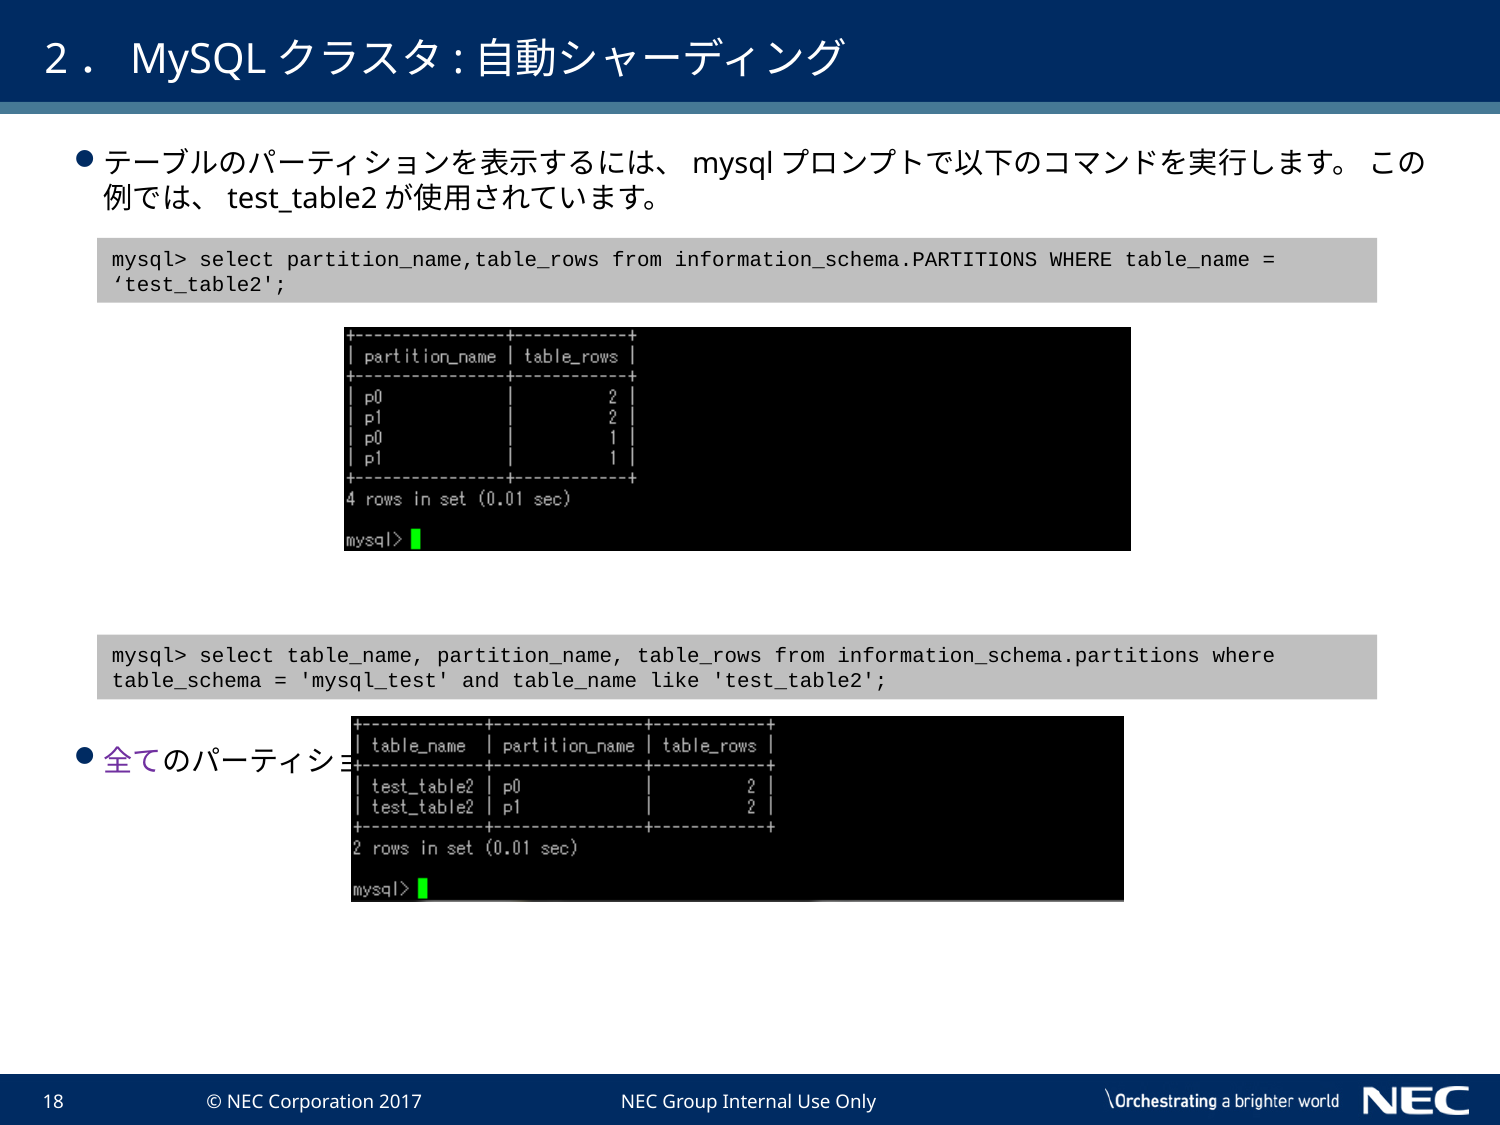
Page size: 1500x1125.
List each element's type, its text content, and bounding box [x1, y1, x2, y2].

list テーブルのパーティションを表示するには、mysqlプロンプトで以下のコマンドを実行します。 この例では、test_table2が使用されています。 全てのパーティション内のレコード数を表示するには： [29, 137, 1471, 1059]
picture [350, 716, 1124, 902]
picture [0, 0, 1500, 114]
picture [0, 1074, 1500, 1125]
text_box mysql> select table_name, partition_name, table_rows from information_schema.partitions where table_schema = 'mysql_test' and table_name like 'test_table2'; [97, 634, 1378, 700]
title 2．MySQLクラスタ:自動シャーディング [29, 18, 1471, 96]
text_box mysql> select partition_name,table_rows from information_schema.PARTITIONS WHERE table_name = ‘test_table2'; [97, 237, 1378, 303]
picture [343, 327, 1131, 551]
